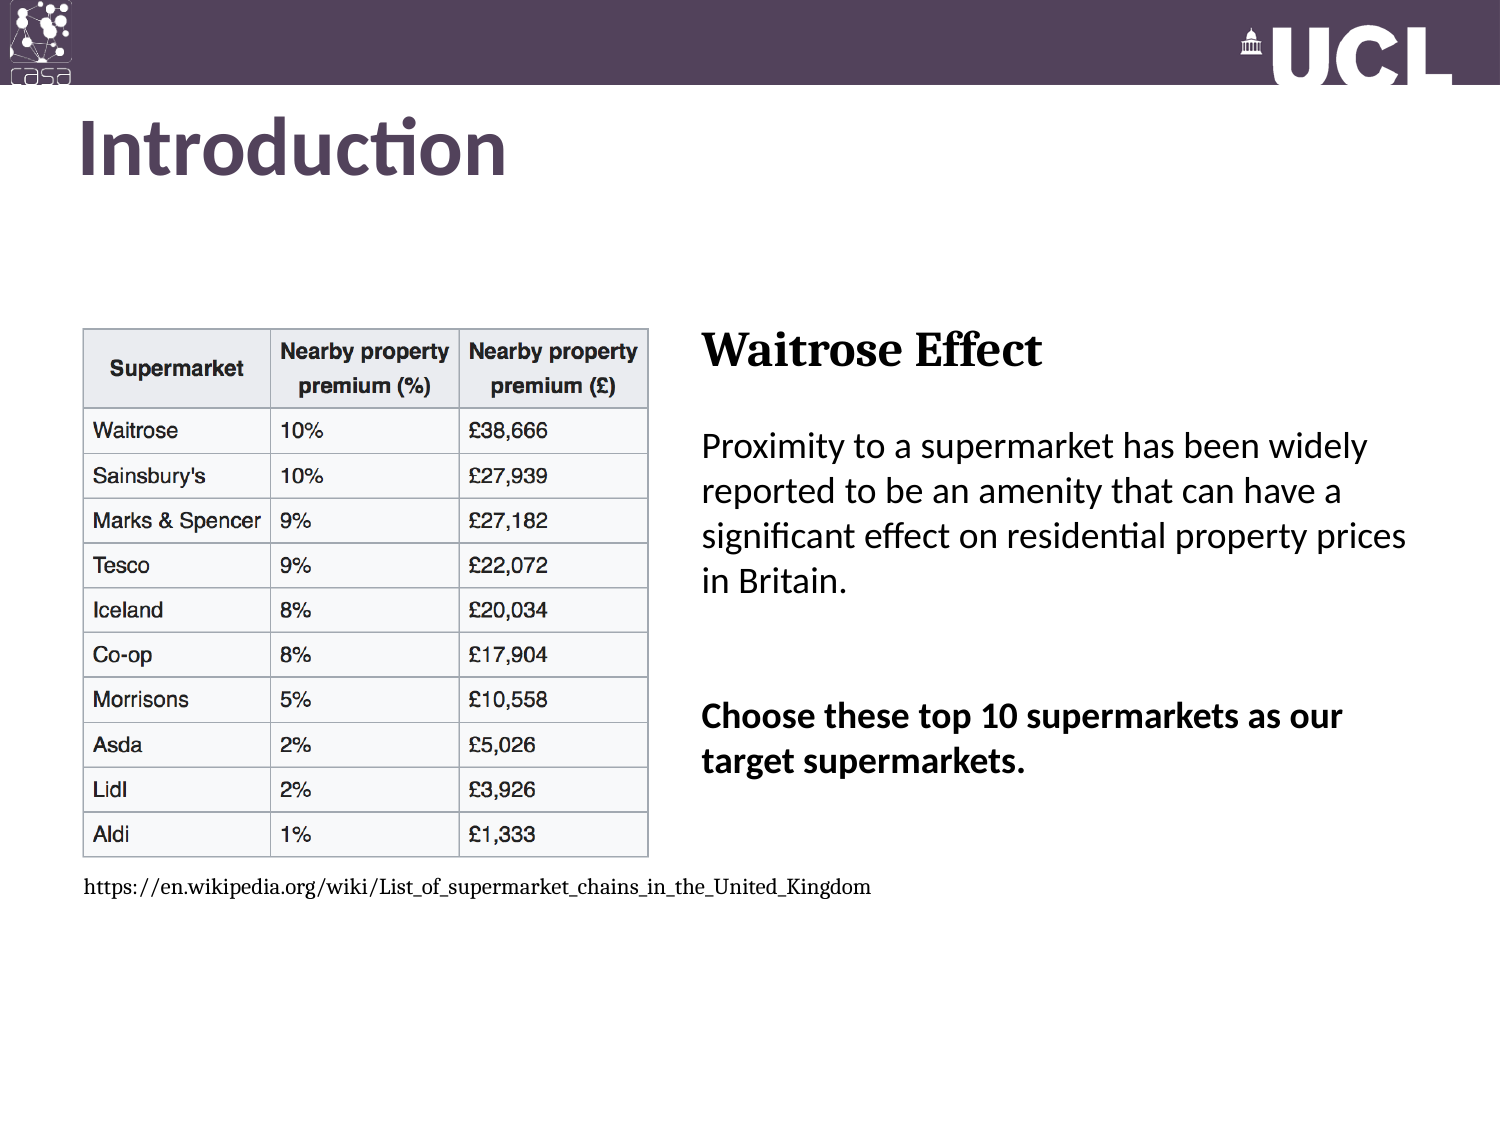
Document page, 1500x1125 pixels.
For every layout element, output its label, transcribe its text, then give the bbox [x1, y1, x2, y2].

picture [79, 323, 654, 861]
text_box Waitrose Effect Proximity to a supermarket has been widely reported to be an amenity that can have a significant effect on residential property prices in Britain. Choose these top 10 supermarkets as our target supermarkets. [686, 308, 1437, 789]
text_box https://en.wikipedia.org/wiki/List_of_supermarket_chains_in_the_United_Kingdom [68, 864, 1500, 907]
picture [0, 0, 1500, 85]
text_box Introduction [62, 85, 1338, 309]
